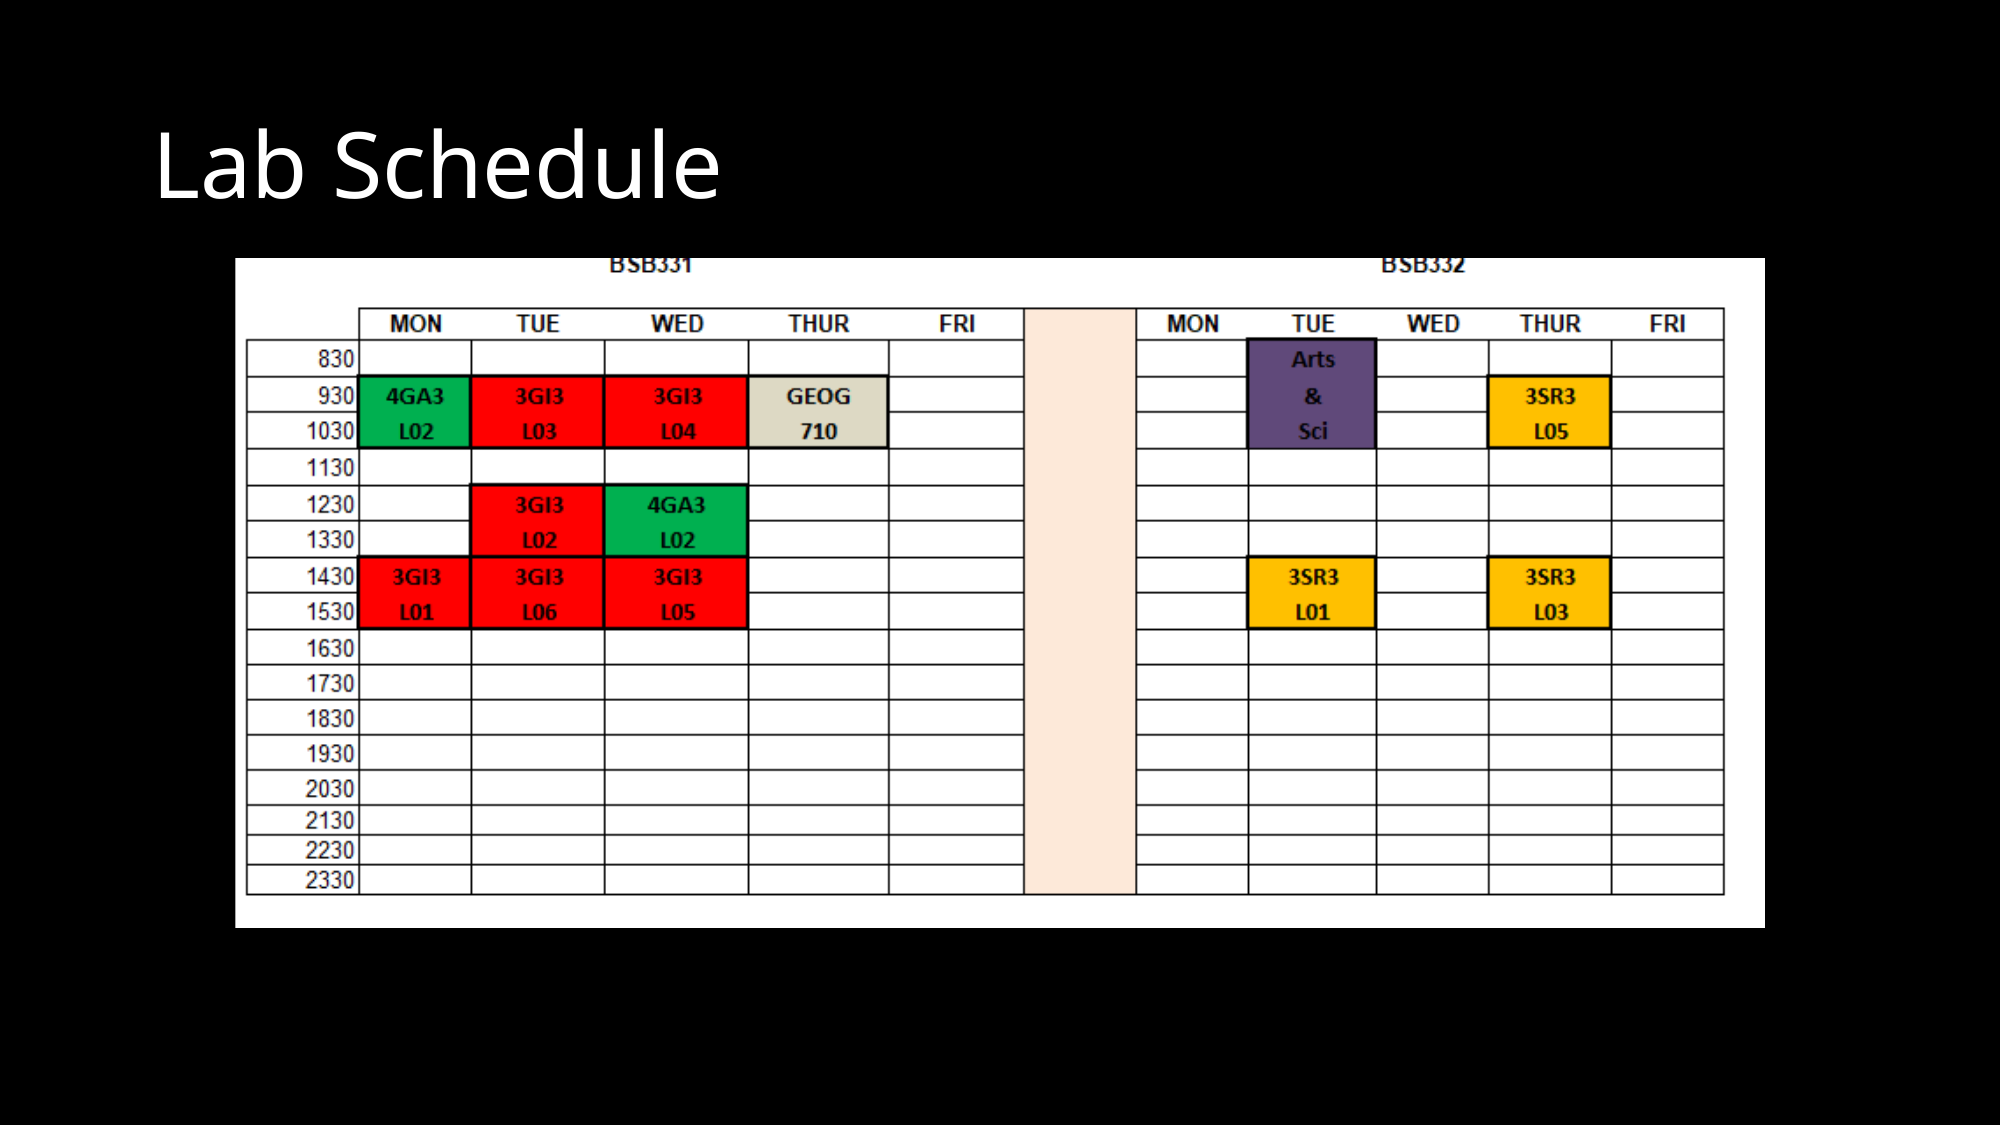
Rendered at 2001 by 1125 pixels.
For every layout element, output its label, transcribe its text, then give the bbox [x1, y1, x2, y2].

title Lab Schedule [137, 59, 1863, 278]
picture [235, 257, 1766, 928]
